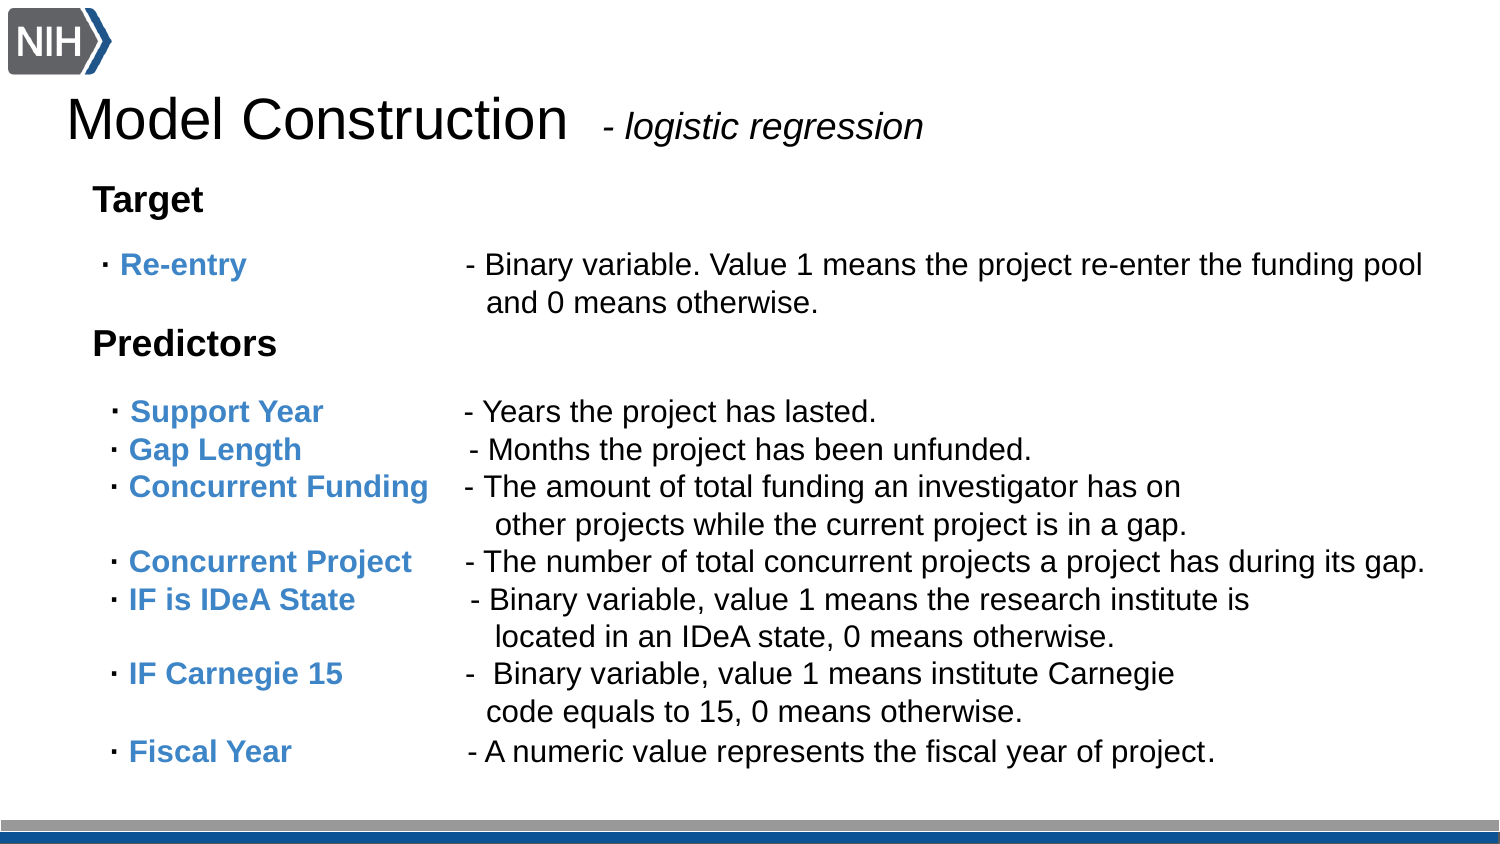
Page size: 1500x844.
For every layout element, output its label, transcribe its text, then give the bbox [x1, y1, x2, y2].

picture [0, 0, 116, 82]
text_box Predictors · Support Year - Years the project has lasted. · Gap Length - Months the project has been unfunded. · Concurrent Funding - The amount of total funding an investigator has on other projects while the current project is in a gap. · Concurrent Project - The number of total concurrent projects a project has during its gap. · IF is IDeA State - Binary variable, value 1 means the research institute is located in an IDeA state, 0 means otherwise. · IF Carnegie 15 - Binary variable, value 1 means institute Carnegie code equals to 15, 0 means otherwise. · Fiscal Year - A numeric value represents the fiscal year of project. [77, 304, 1475, 791]
text_box Target · Re-entry - Binary variable. Value 1 means the project re-enter the funding pool and 0 means otherwise. [77, 159, 1449, 321]
text_box [0, 832, 1500, 844]
text_box [0, 819, 1500, 832]
title Model Construction - logistic regression [51, 65, 1449, 160]
